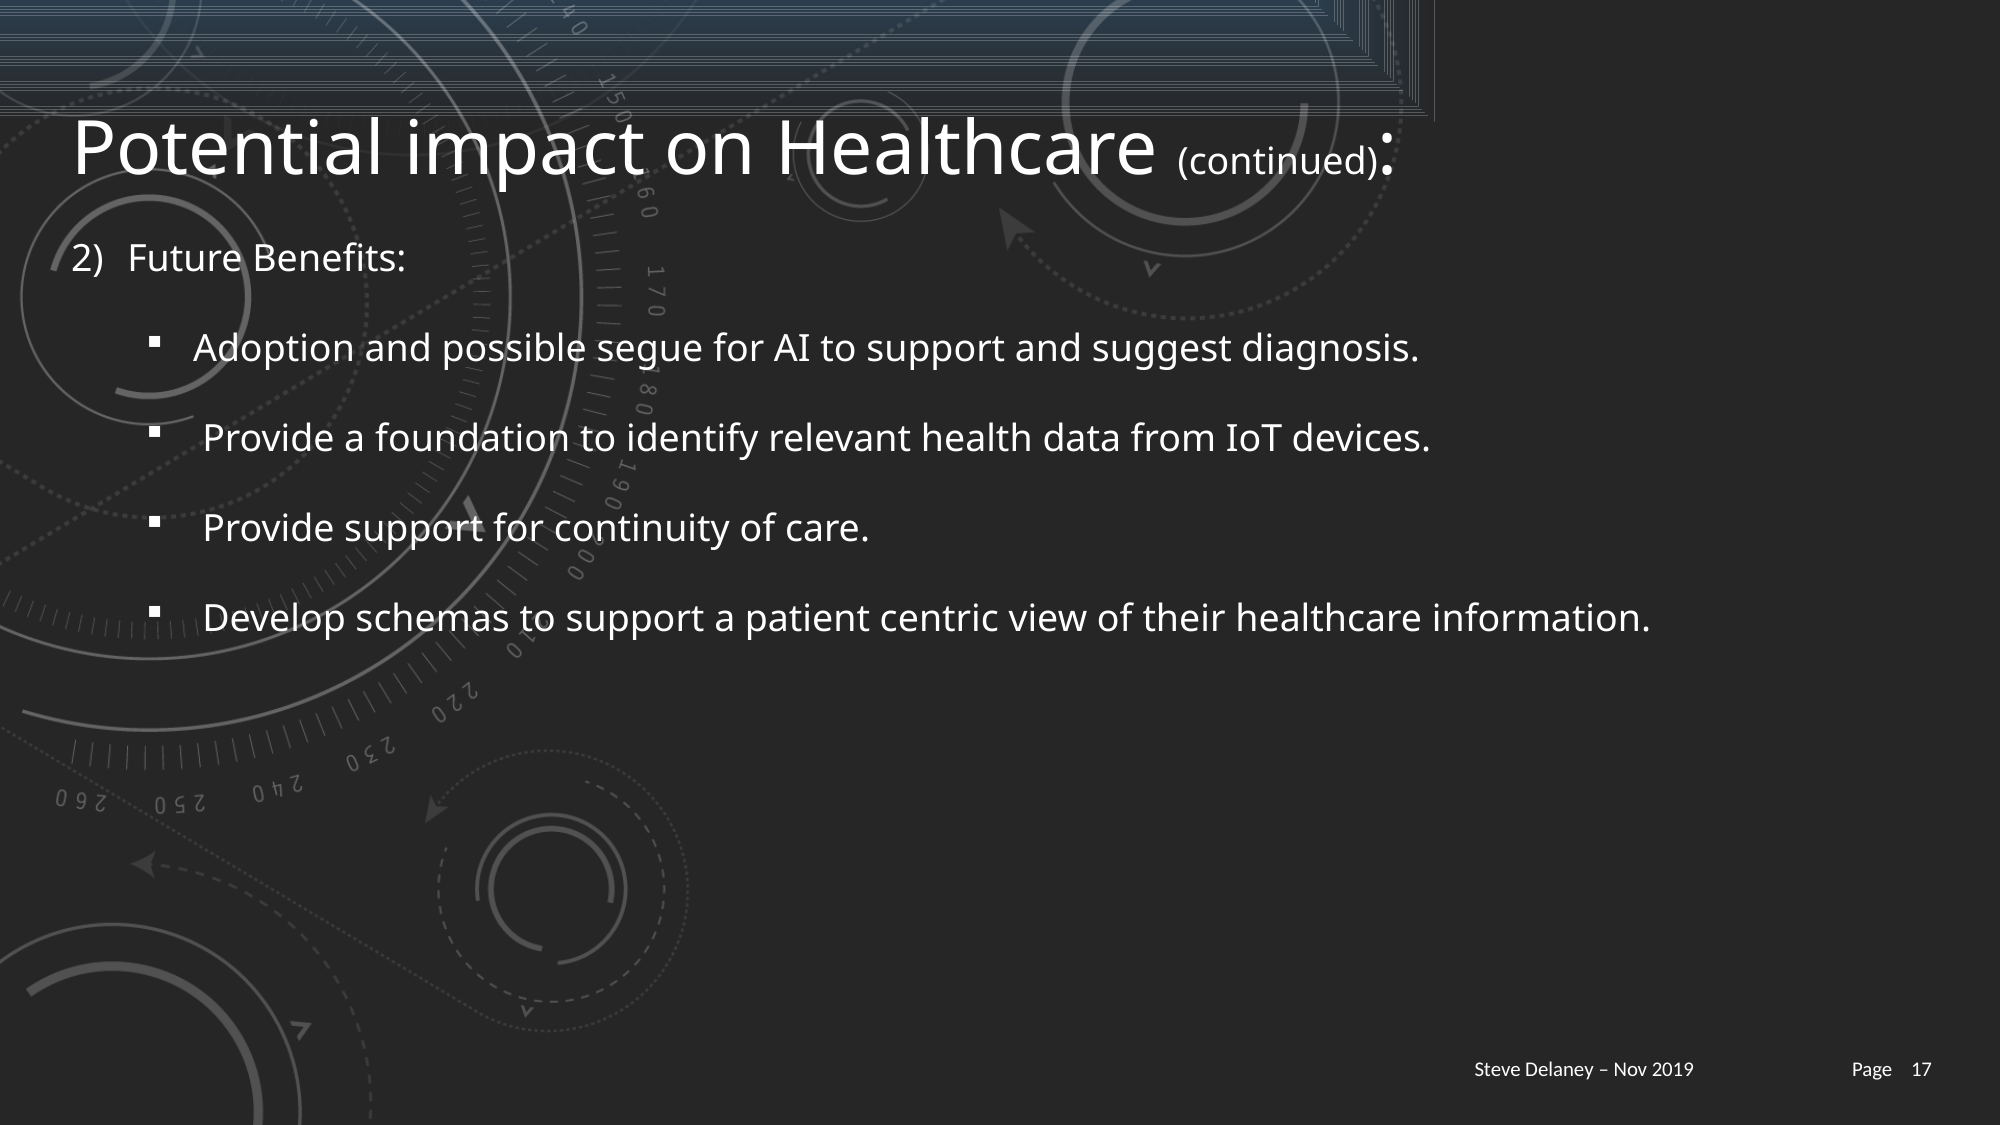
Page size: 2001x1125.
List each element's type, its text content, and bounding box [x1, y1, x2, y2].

text_box Potential impact on Healthcare (continued): Future Benefits: Adoption and possible segue for AI to support and suggest diagnosis. Provide a foundation to identify relevant health data from IoT devices. Provide support for continuity of care. Develop schemas to support a patient centric view of their healthcare information. [56, 92, 1948, 692]
picture [0, 0, 2000, 1125]
slide_number Page 17 [1733, 1037, 1948, 1100]
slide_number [1446, 1037, 1709, 1100]
